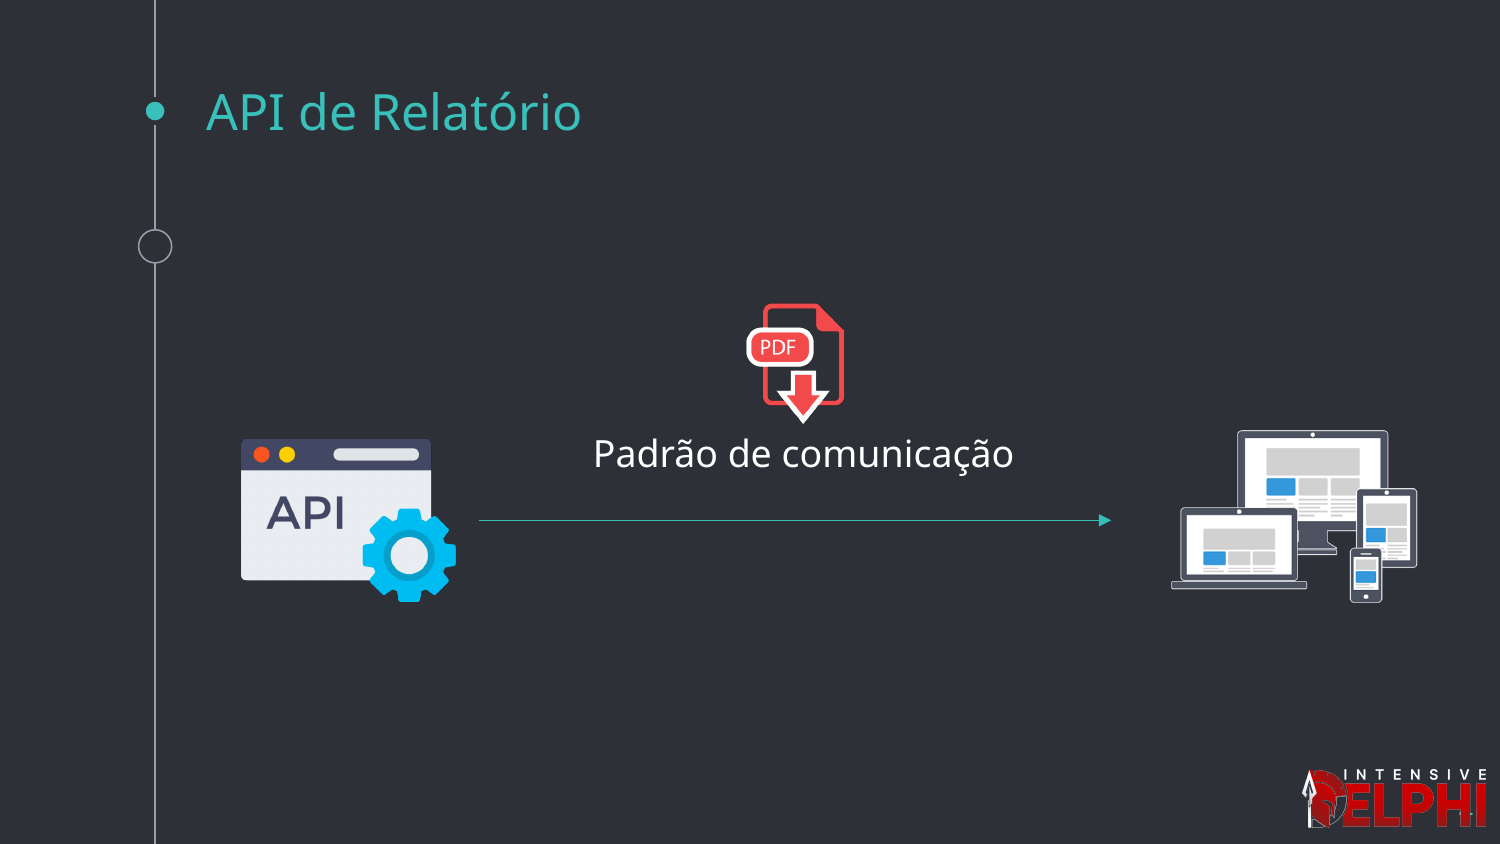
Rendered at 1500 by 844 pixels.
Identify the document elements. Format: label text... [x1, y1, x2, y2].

title API de Relatório [191, 99, 1317, 156]
text_box Padrão de comunicação [577, 414, 1044, 490]
picture [218, 414, 479, 627]
picture [1302, 769, 1486, 829]
picture [1142, 425, 1463, 603]
picture [736, 295, 854, 432]
